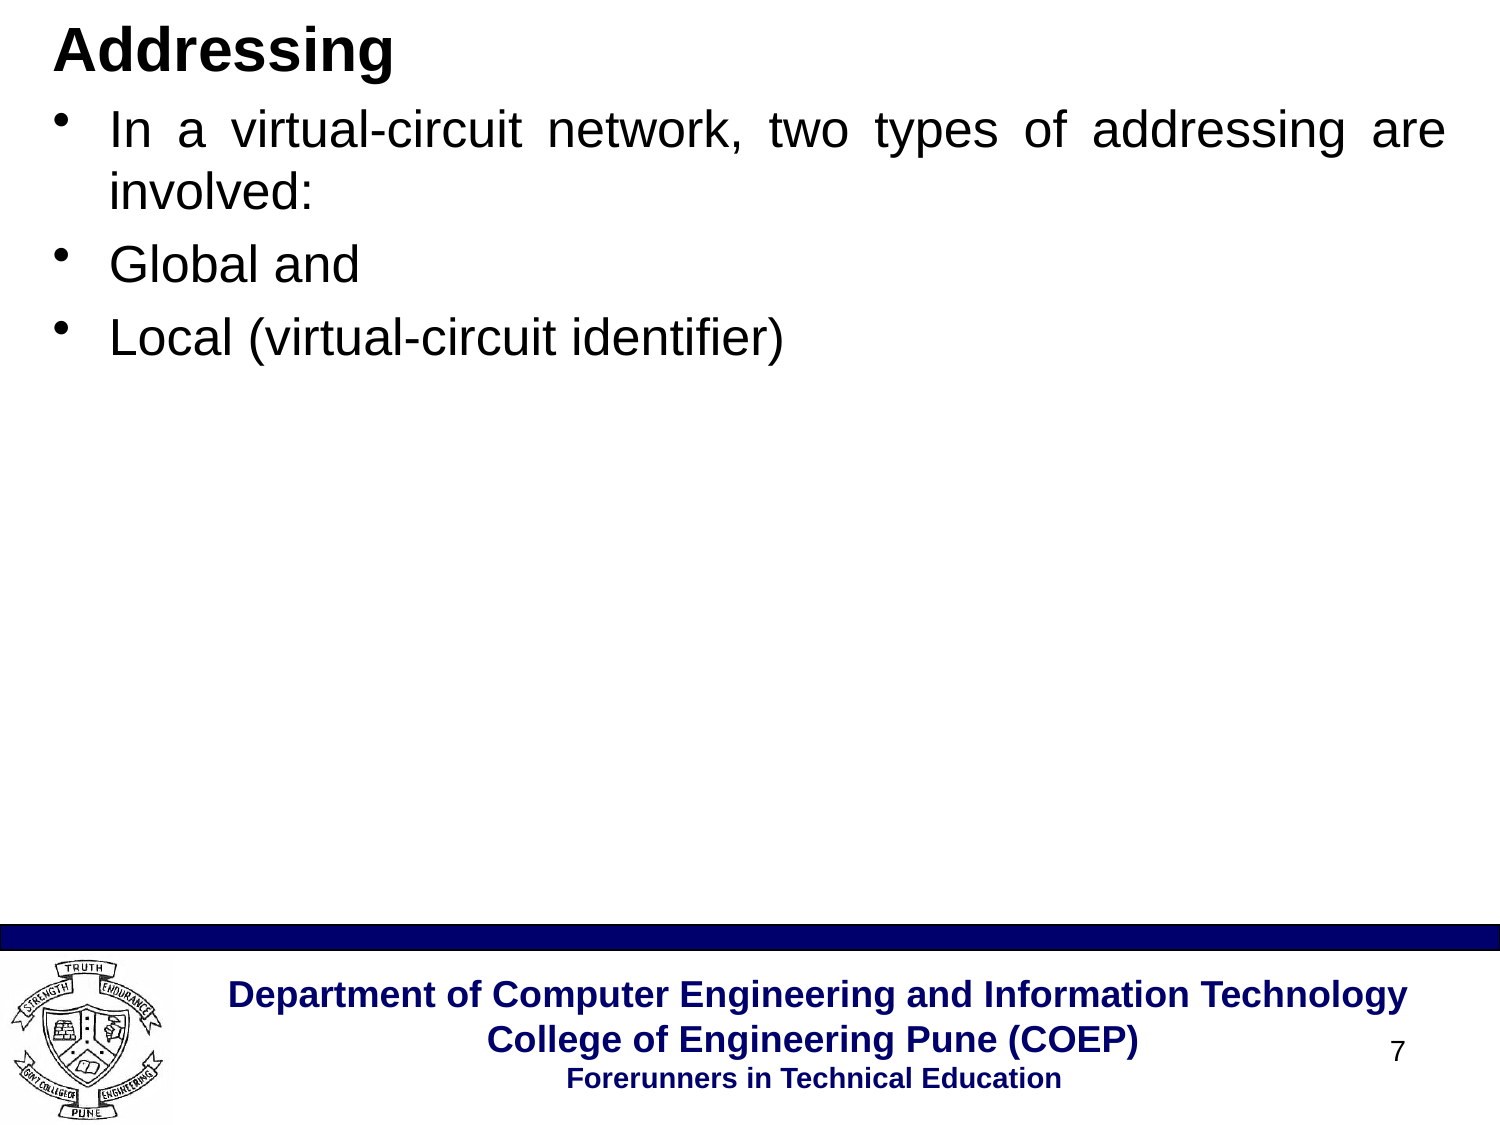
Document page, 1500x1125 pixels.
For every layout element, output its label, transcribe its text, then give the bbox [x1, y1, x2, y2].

title Addressing [37, 12, 1426, 81]
list In a virtual-circuit network, two types of addressing are involved: Global and Local (virtual-circuit identifier) [37, 87, 1463, 901]
text_box [0, 924, 1500, 950]
text_box 7 [1374, 1024, 1425, 1088]
picture [0, 954, 176, 1125]
